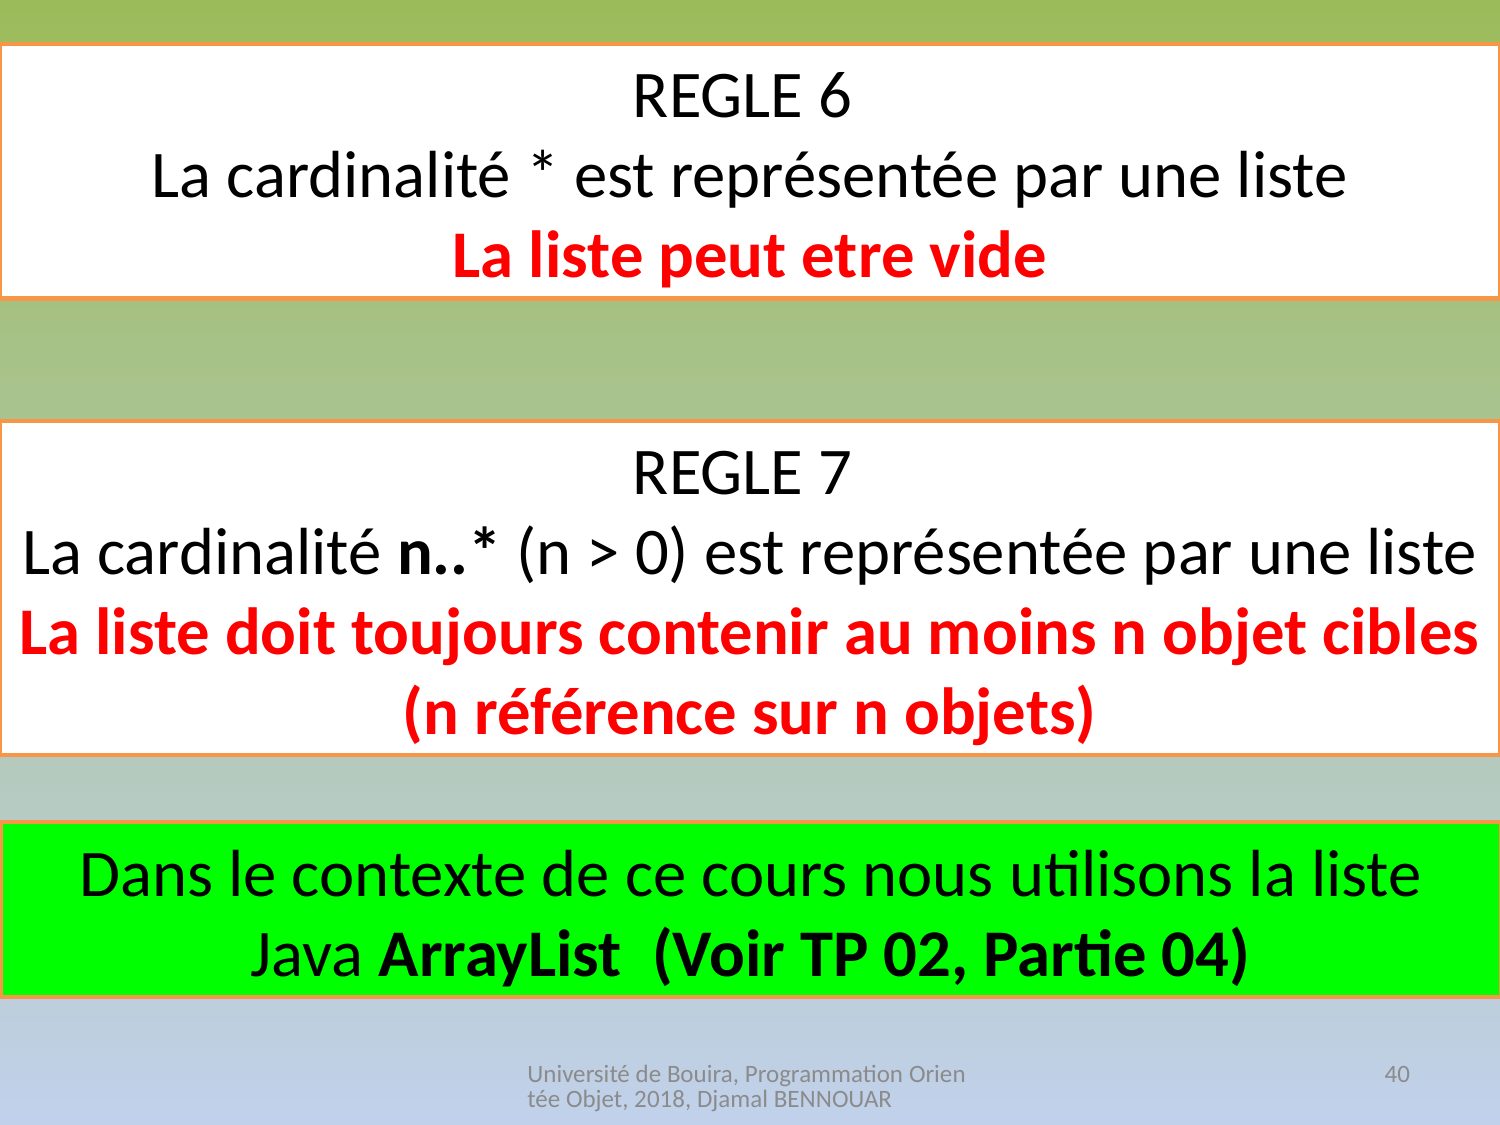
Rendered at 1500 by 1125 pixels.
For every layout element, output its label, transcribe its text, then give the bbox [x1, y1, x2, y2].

slide_number 40 [1074, 1042, 1425, 1103]
text_box REGLE 7 La cardinalité n..* (n > 0) est représentée par une liste La liste doit toujours contenir au moins n objet cibles (n référence sur n objets) [0, 419, 1500, 757]
footer Université de Bouira, Programmation Orientée Objet, 2018, Djamal BENNOUAR [512, 1042, 988, 1103]
text_box Dans le contexte de ce cours nous utilisons la liste Java ArrayList (Voir TP 02, Partie 04) [0, 820, 1500, 999]
text_box REGLE 6 La cardinalité * est représentée par une liste La liste peut etre vide [0, 42, 1500, 301]
